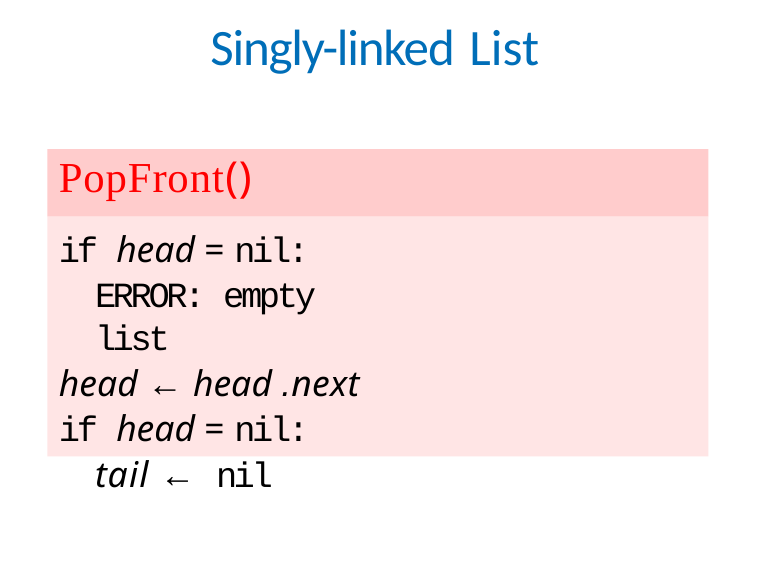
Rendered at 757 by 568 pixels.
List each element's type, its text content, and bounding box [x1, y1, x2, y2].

text_box [47, 149, 56, 216]
text_box [404, 216, 709, 457]
text_box PopFront() if head = nil: ERROR: empty list head ← head .next if head = nil: tail ← nil [56, 118, 404, 495]
title Singly-linked List [208, 11, 548, 110]
text_box [47, 216, 56, 457]
text_box [404, 149, 709, 216]
